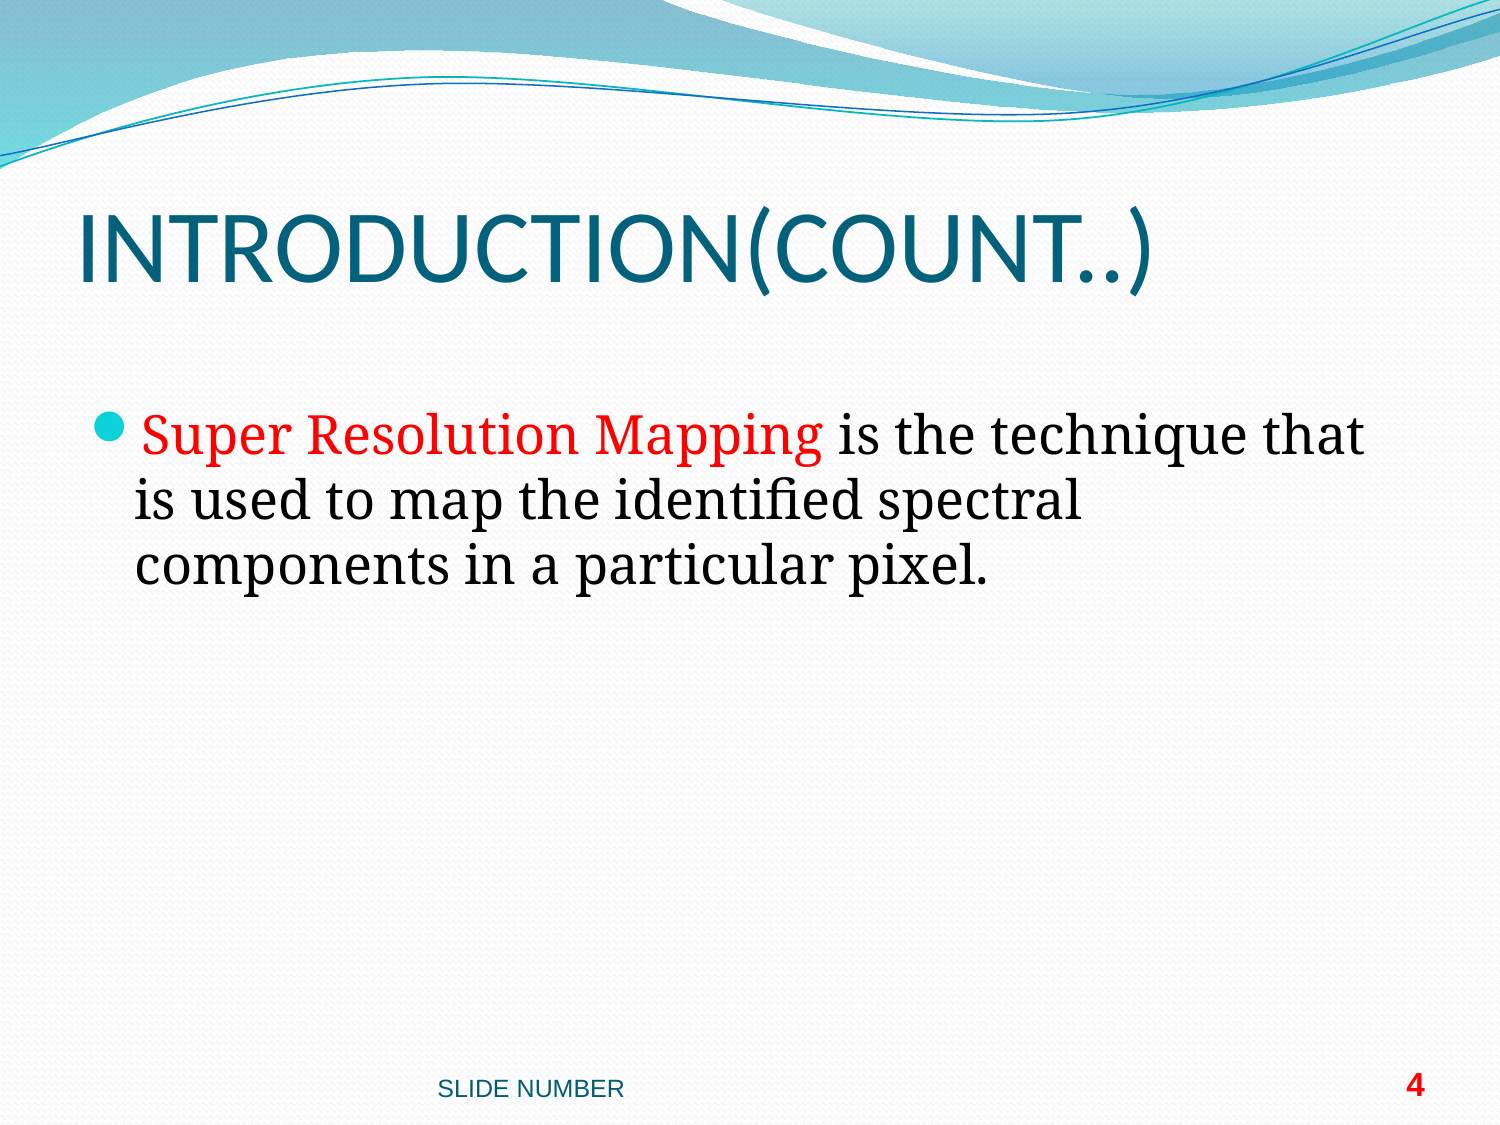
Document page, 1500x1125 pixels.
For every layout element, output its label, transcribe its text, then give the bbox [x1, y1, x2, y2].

slide_number 4 [1299, 1042, 1425, 1103]
list Super Resolution Mapping is the technique that is used to map the identified spectral components in a particular pixel. [75, 317, 1425, 1038]
title INTRODUCTION(COUNT..) [75, 115, 1425, 304]
footer SLIDE NUMBER [437, 1042, 988, 1103]
